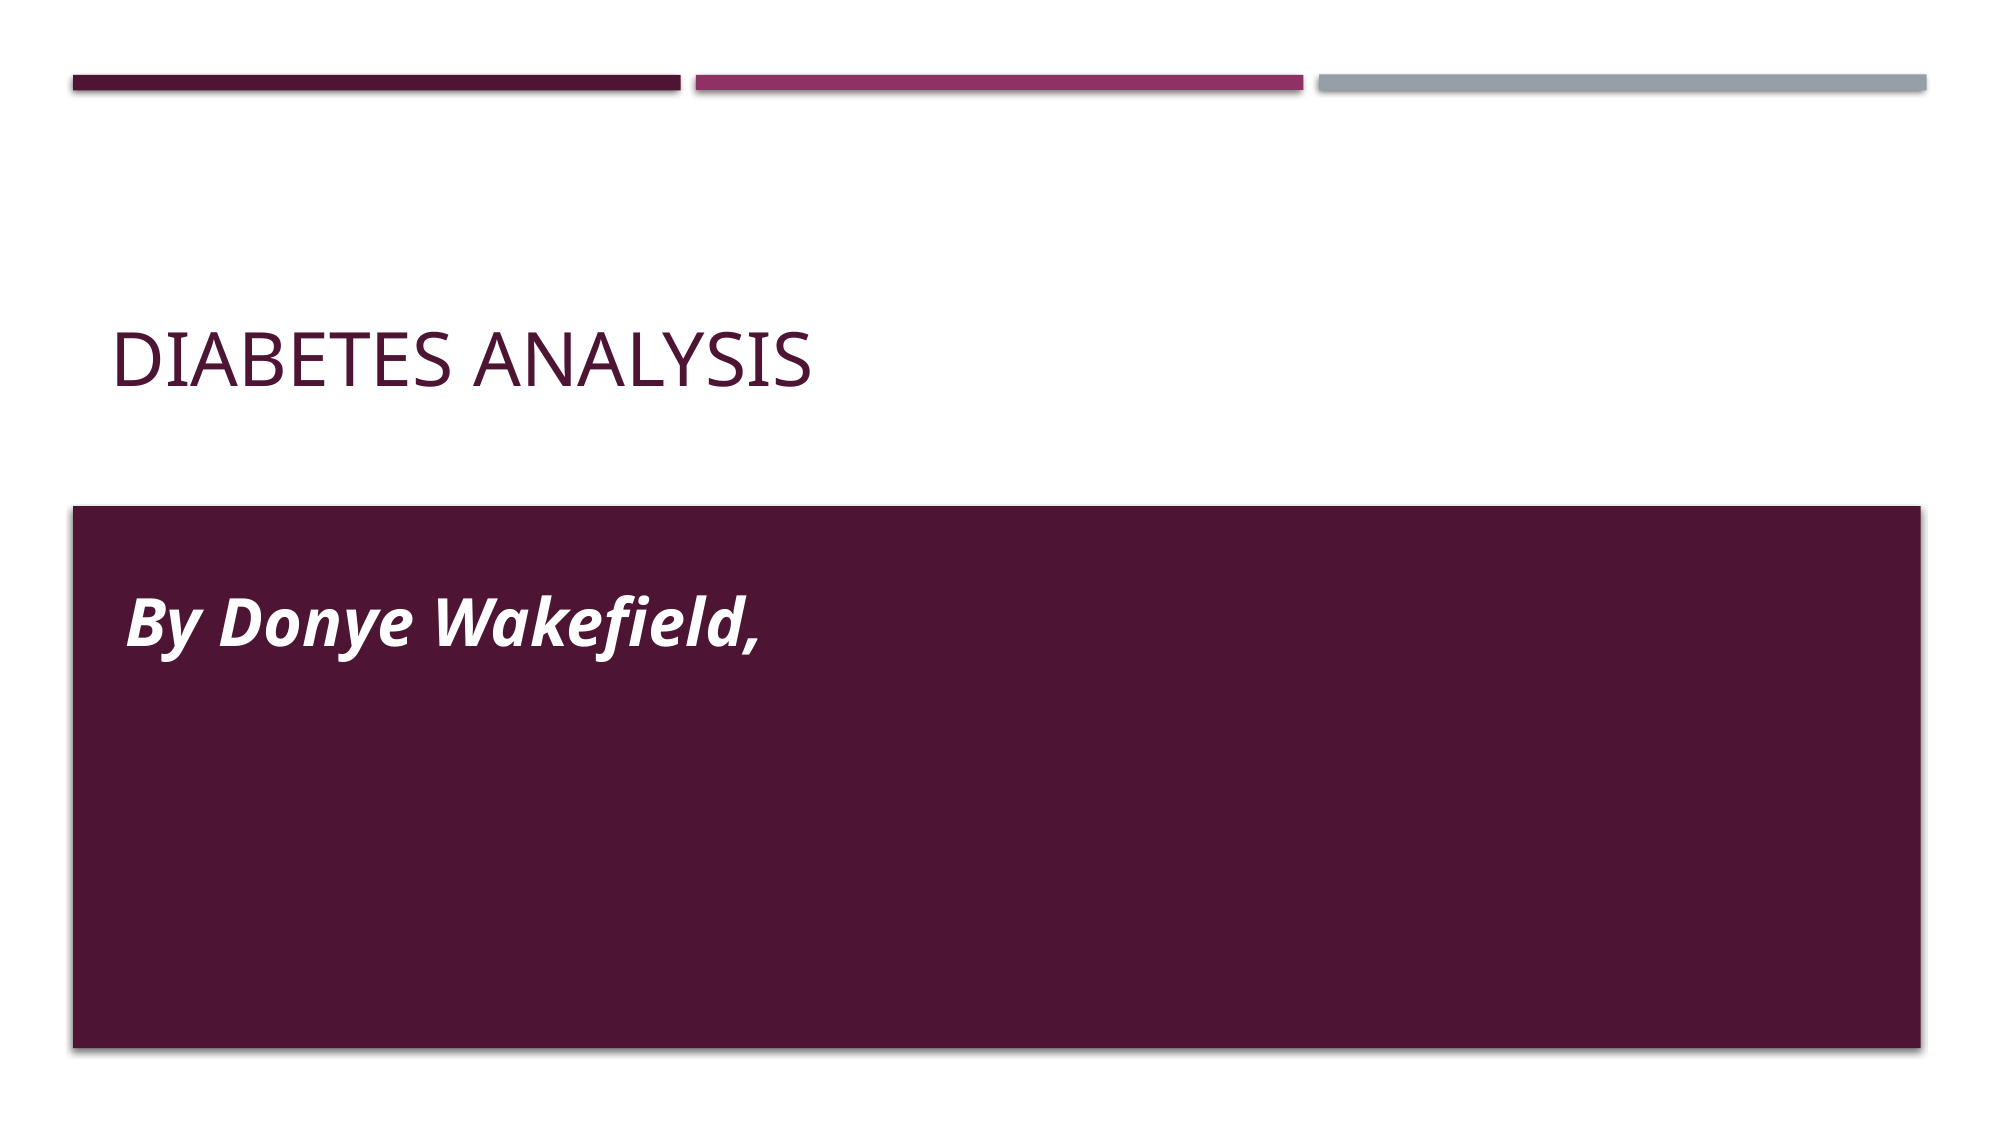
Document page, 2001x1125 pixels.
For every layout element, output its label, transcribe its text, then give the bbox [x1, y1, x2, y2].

title Diabetes analysis [95, 167, 1899, 410]
text_box By Donye Wakefield, [110, 572, 1834, 668]
